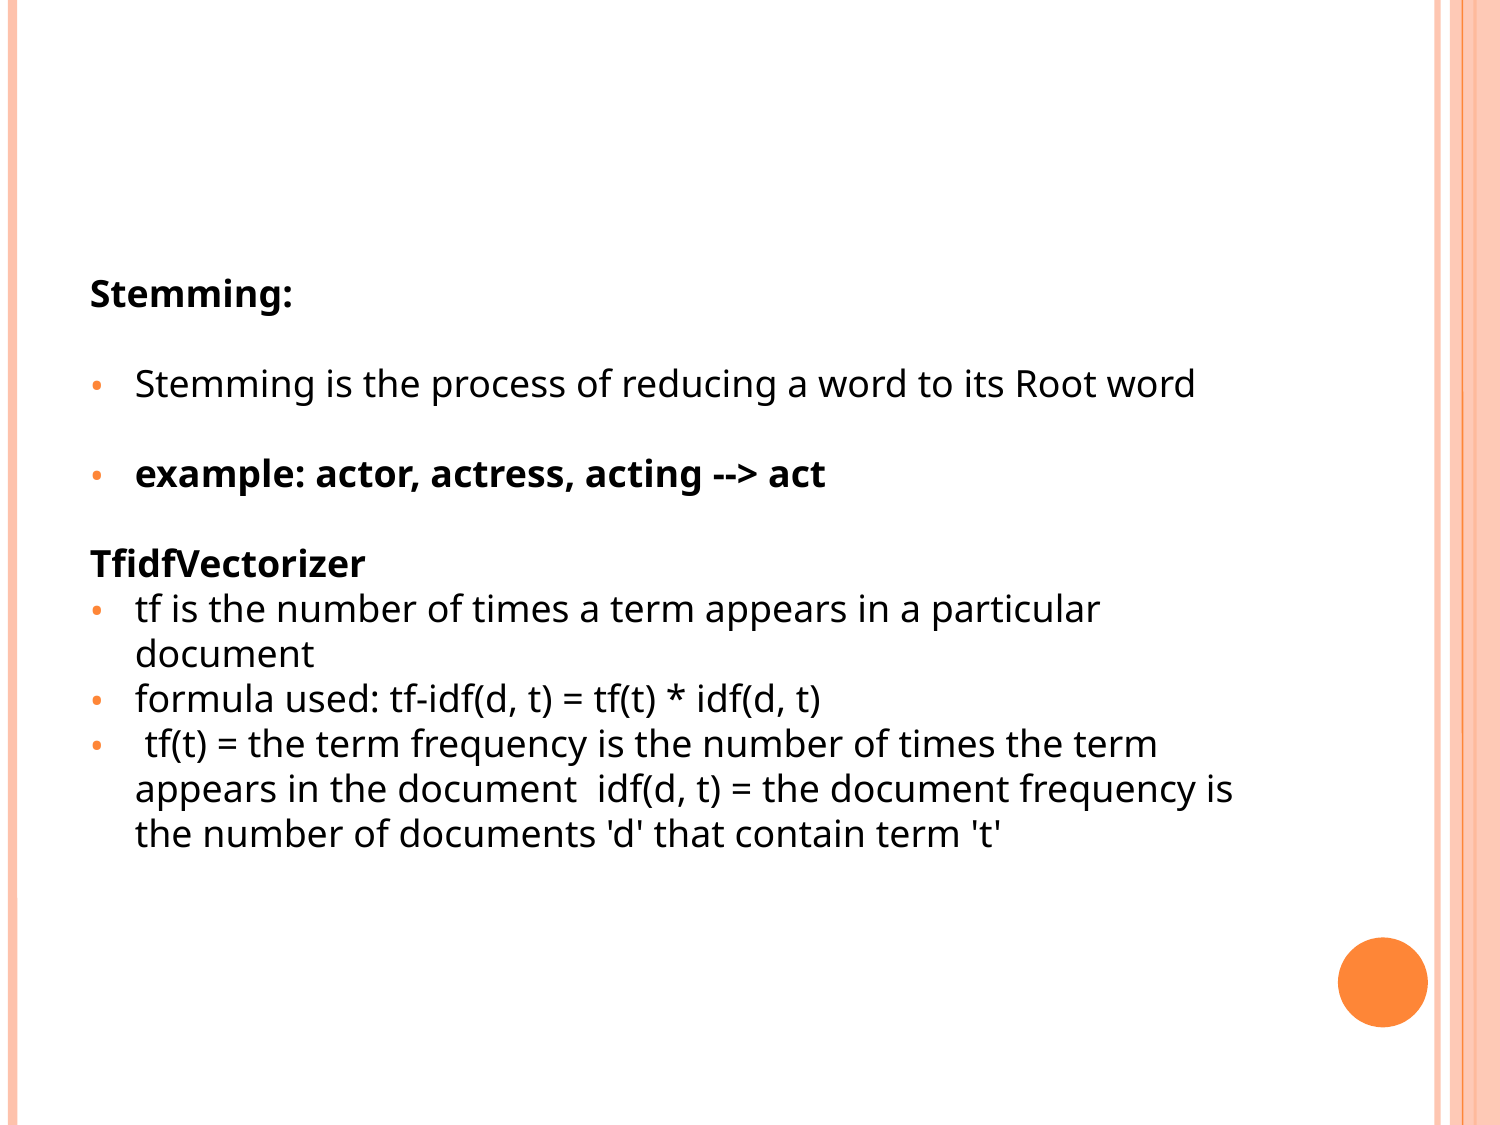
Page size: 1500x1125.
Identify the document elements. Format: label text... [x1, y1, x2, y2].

list Stemming: Stemming is the process of reducing a word to its Root word example: actor, actress, acting --> act TfidfVectorizer tf is the number of times a term appears in a particular document formula used: tf-idf(d, t) = tf(t) * idf(d, t) tf(t) = the term frequency is the number of times the term appears in the document idf(d, t) = the document frequency is the number of documents 'd' that contain term 't' [75, 262, 1300, 1062]
